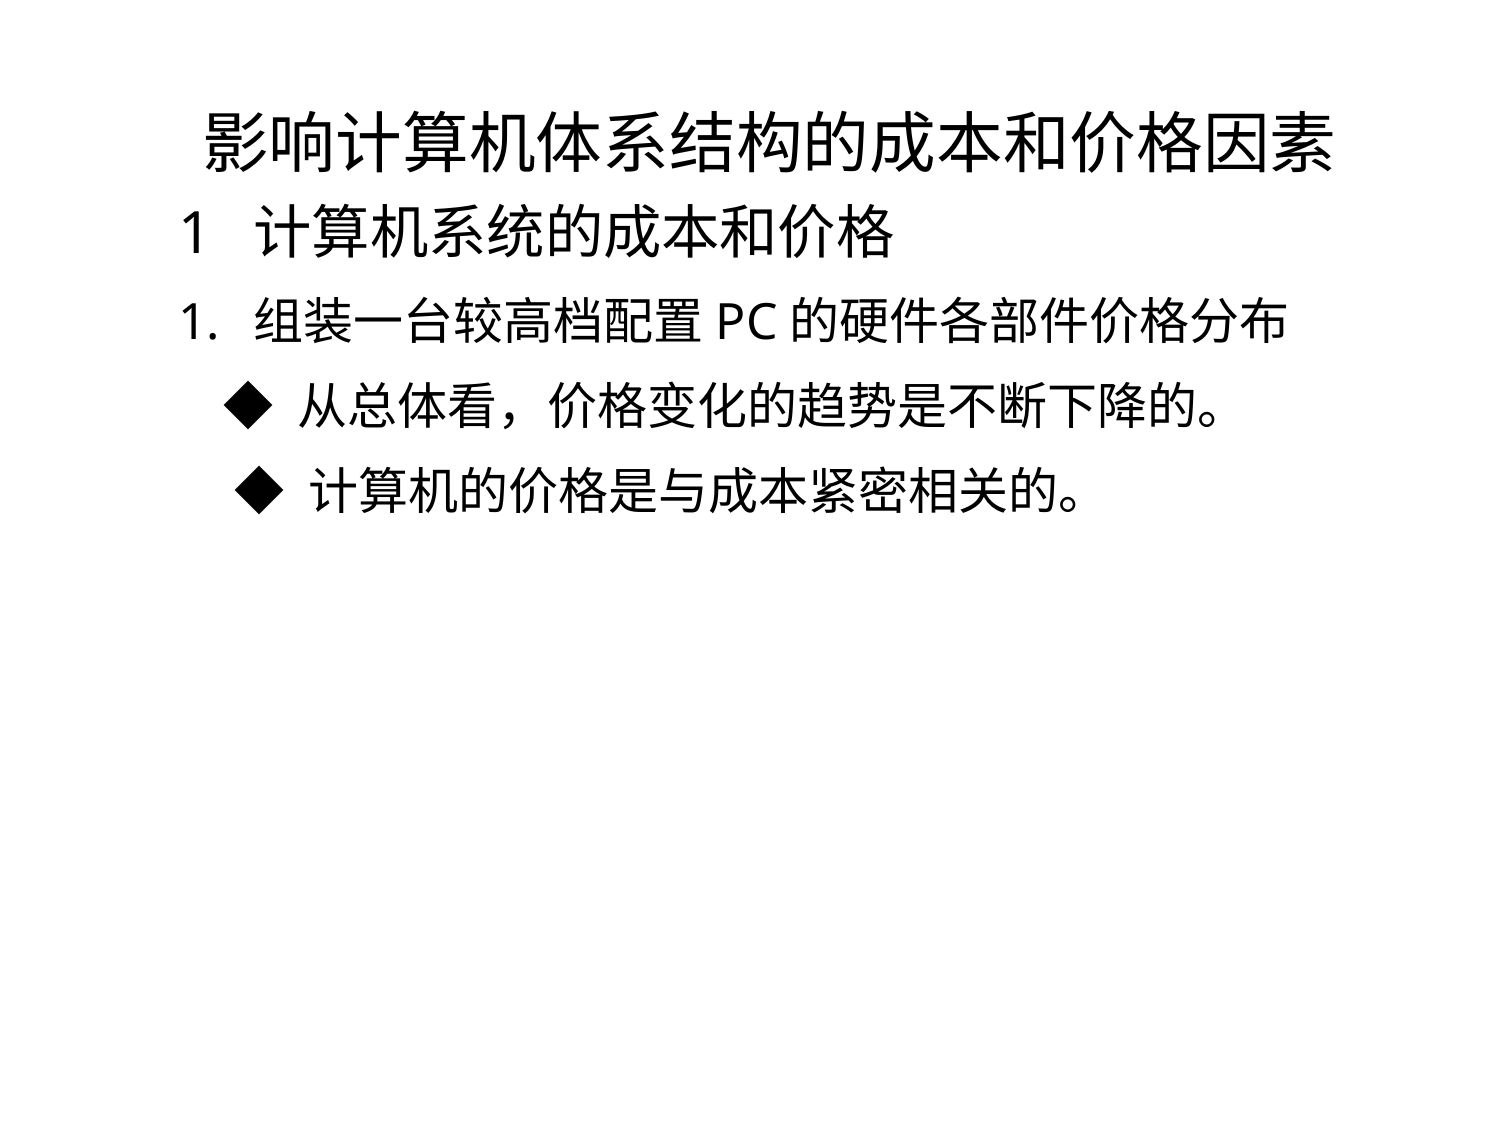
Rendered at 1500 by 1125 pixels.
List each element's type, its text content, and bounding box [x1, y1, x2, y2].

text_box 影响计算机体系结构的成本和价格因素 [187, 93, 1375, 189]
text_box 1 计算机系统的成本和价格 组装一台较高档配置PC的硬件各部件价格分布 ◆ 从总体看，价格变化的趋势是不断下降的。 ◆ 计算机的价格是与成本紧密相关的。 [163, 187, 1352, 528]
